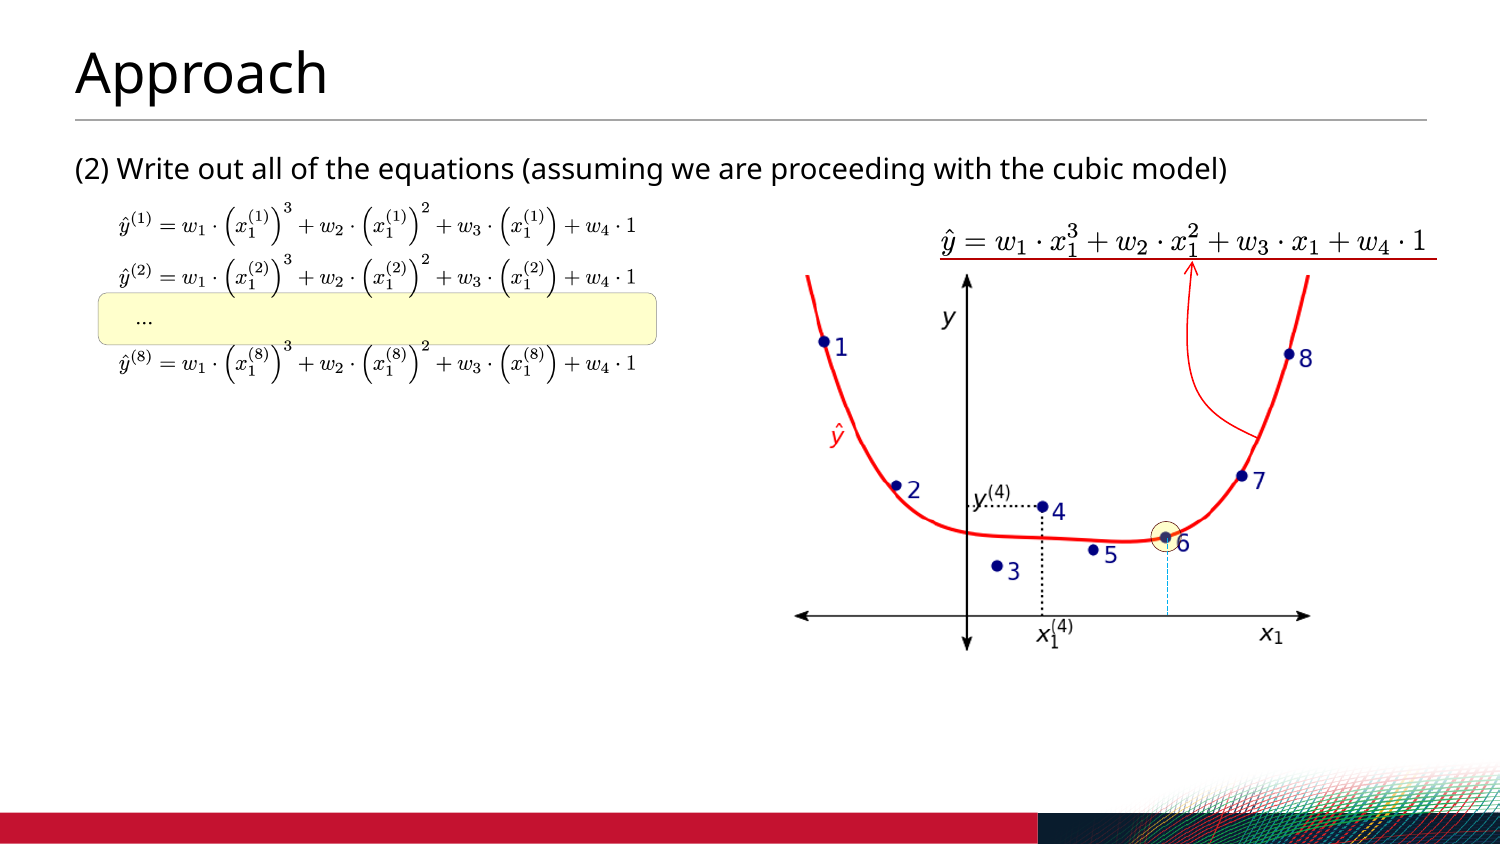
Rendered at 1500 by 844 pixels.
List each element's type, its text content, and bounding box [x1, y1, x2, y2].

text_box [96, 290, 114, 347]
title Approach [75, 45, 1425, 117]
picture [1037, 759, 1500, 844]
picture [777, 221, 1426, 670]
list (2) Write out all of the equations (assuming we are proceeding with the cubic model) [75, 150, 1425, 203]
picture [119, 201, 636, 384]
text_box [640, 290, 659, 347]
